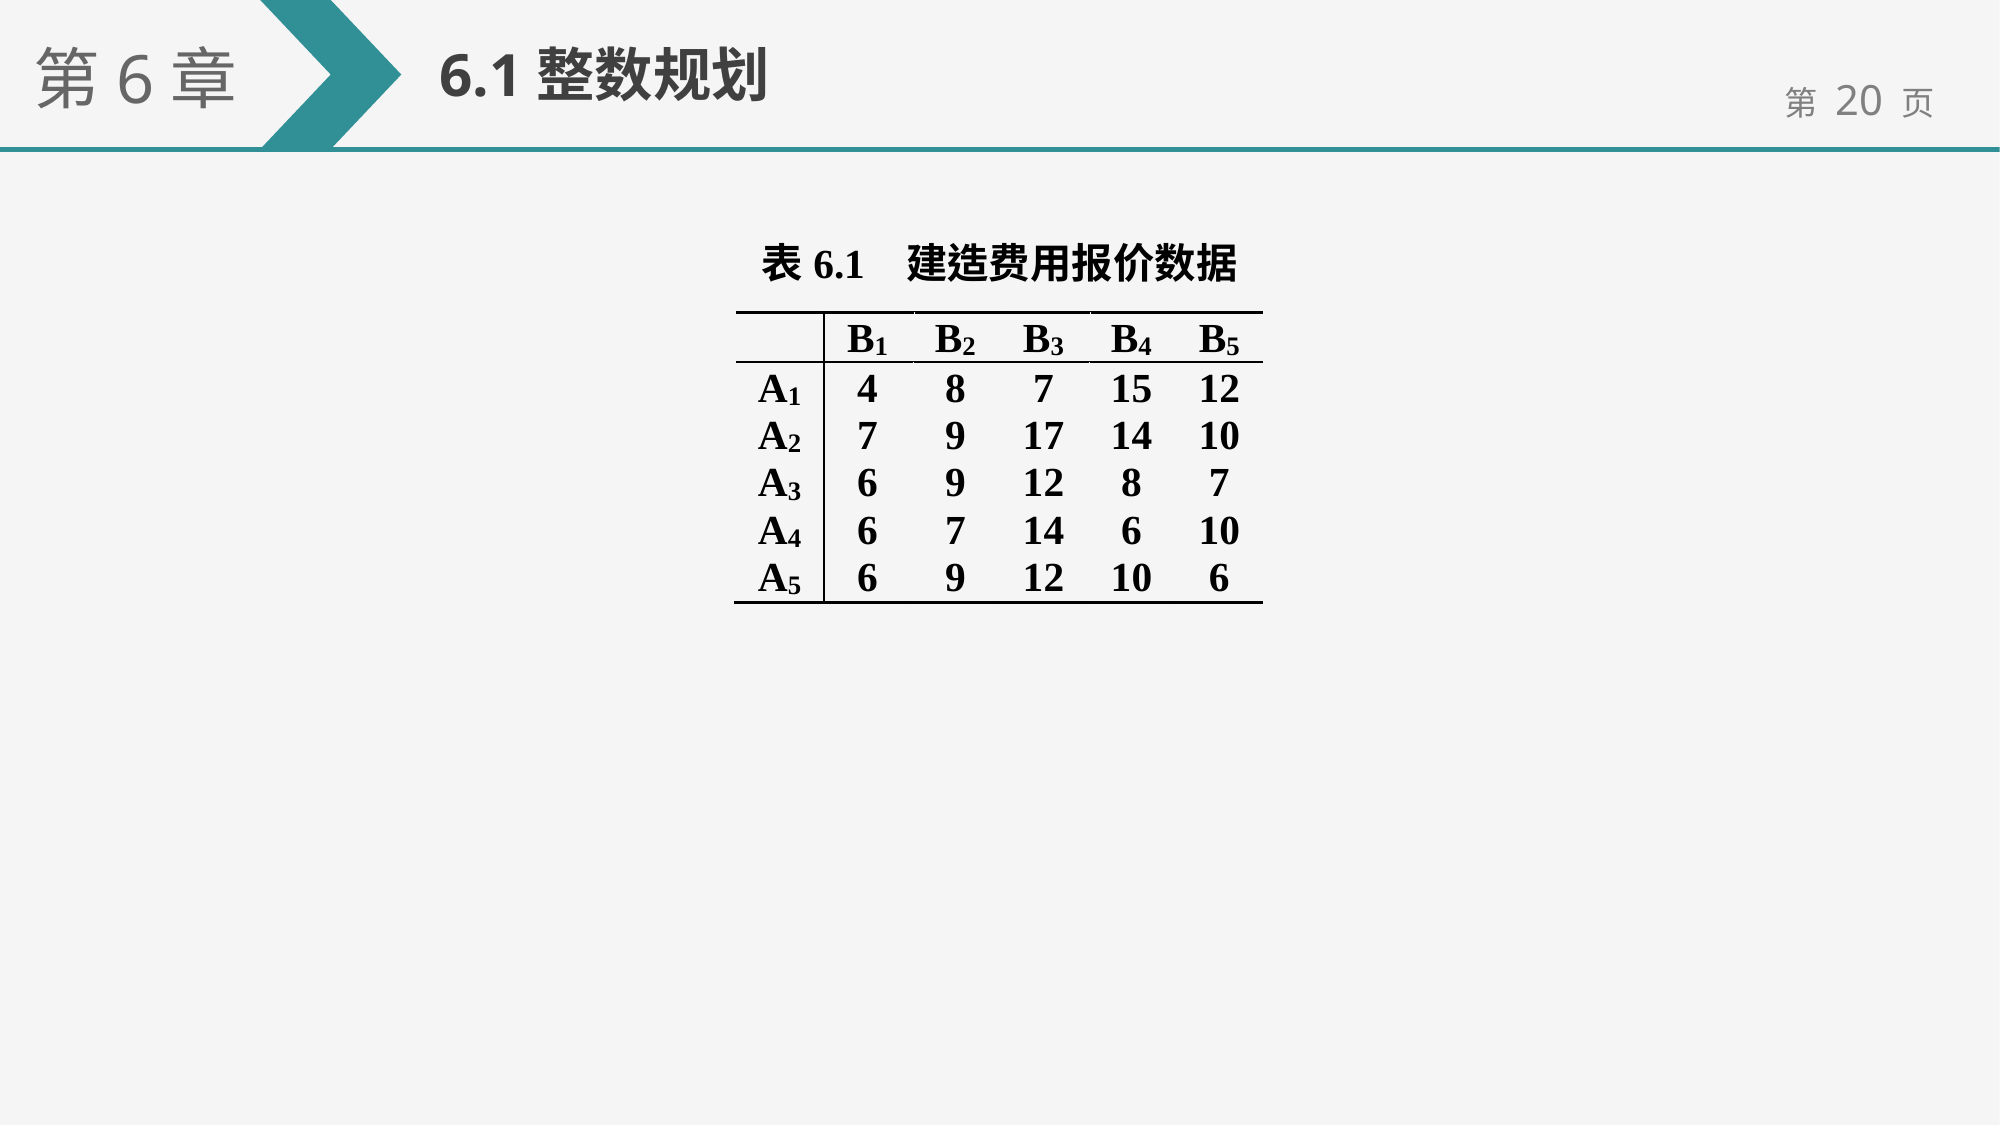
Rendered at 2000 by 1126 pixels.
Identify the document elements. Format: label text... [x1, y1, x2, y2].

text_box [57, 217, 1937, 861]
text_box 第6章 [19, 29, 253, 125]
text_box 6.1整数规划 [424, 31, 1366, 116]
text_box [258, 0, 403, 148]
